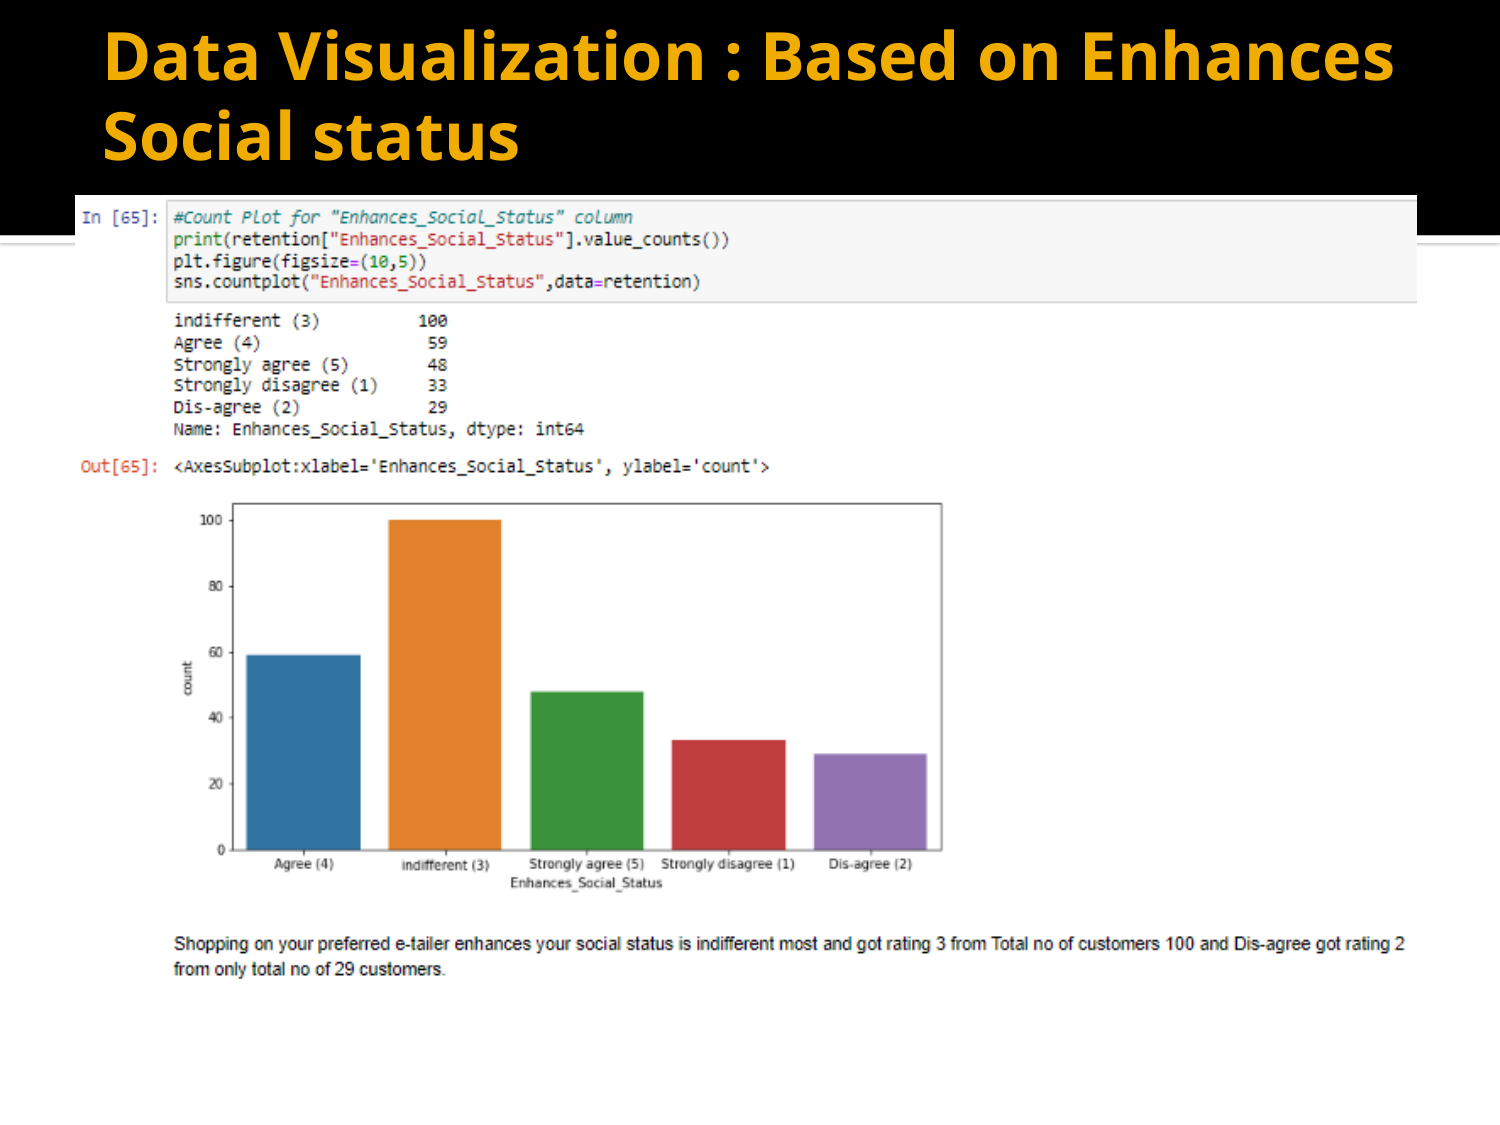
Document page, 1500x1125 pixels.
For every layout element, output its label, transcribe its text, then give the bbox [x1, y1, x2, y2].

picture [74, 195, 1417, 991]
title Data Visualization : Based on Enhances Social status [87, 0, 1500, 188]
